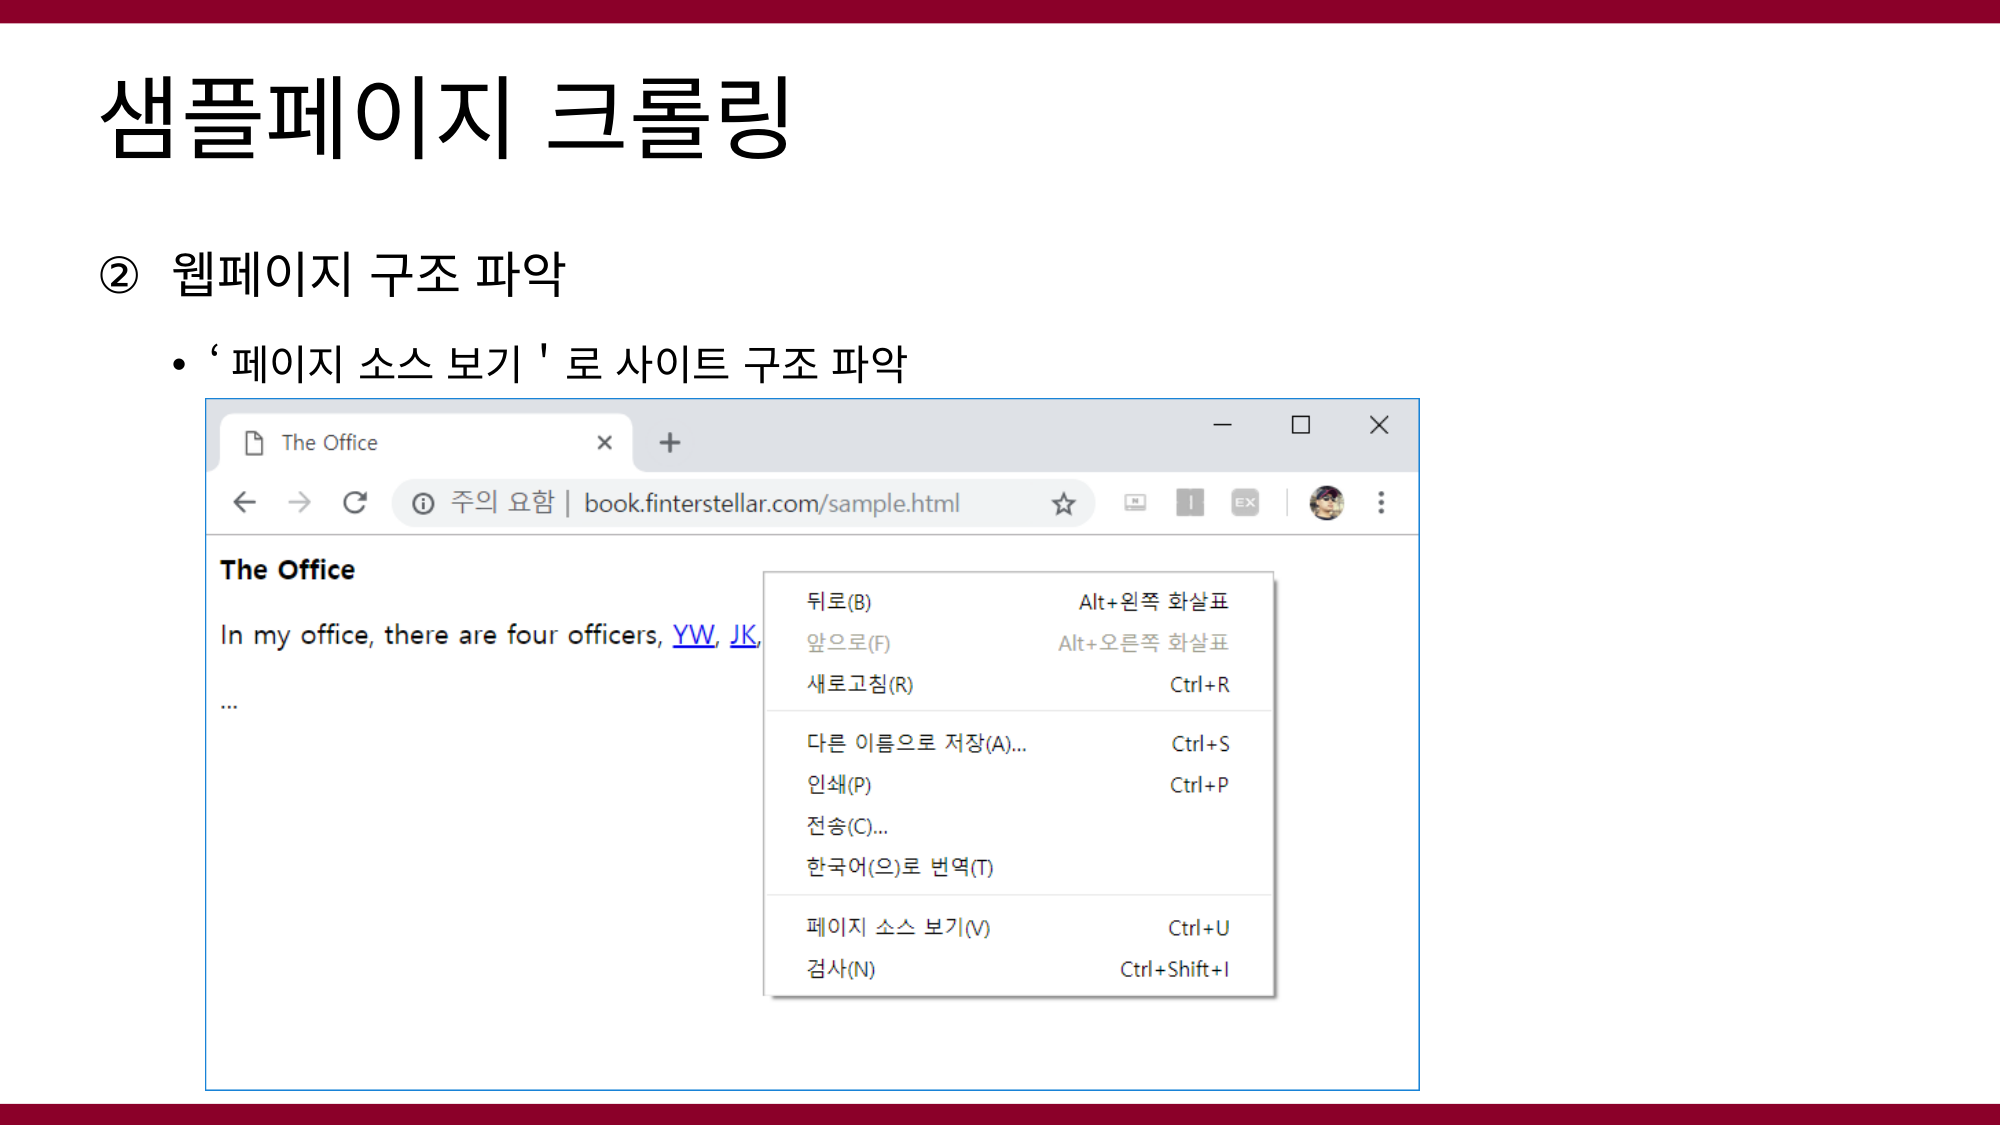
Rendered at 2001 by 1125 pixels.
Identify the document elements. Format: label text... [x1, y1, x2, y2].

title 샘플페이지 크롤링 [81, 59, 1914, 187]
picture [205, 398, 1420, 1091]
list 웹페이지 구조 파악 ‘페이지 소스 보기＇로 사이트 구조 파악 [81, 206, 1914, 1014]
